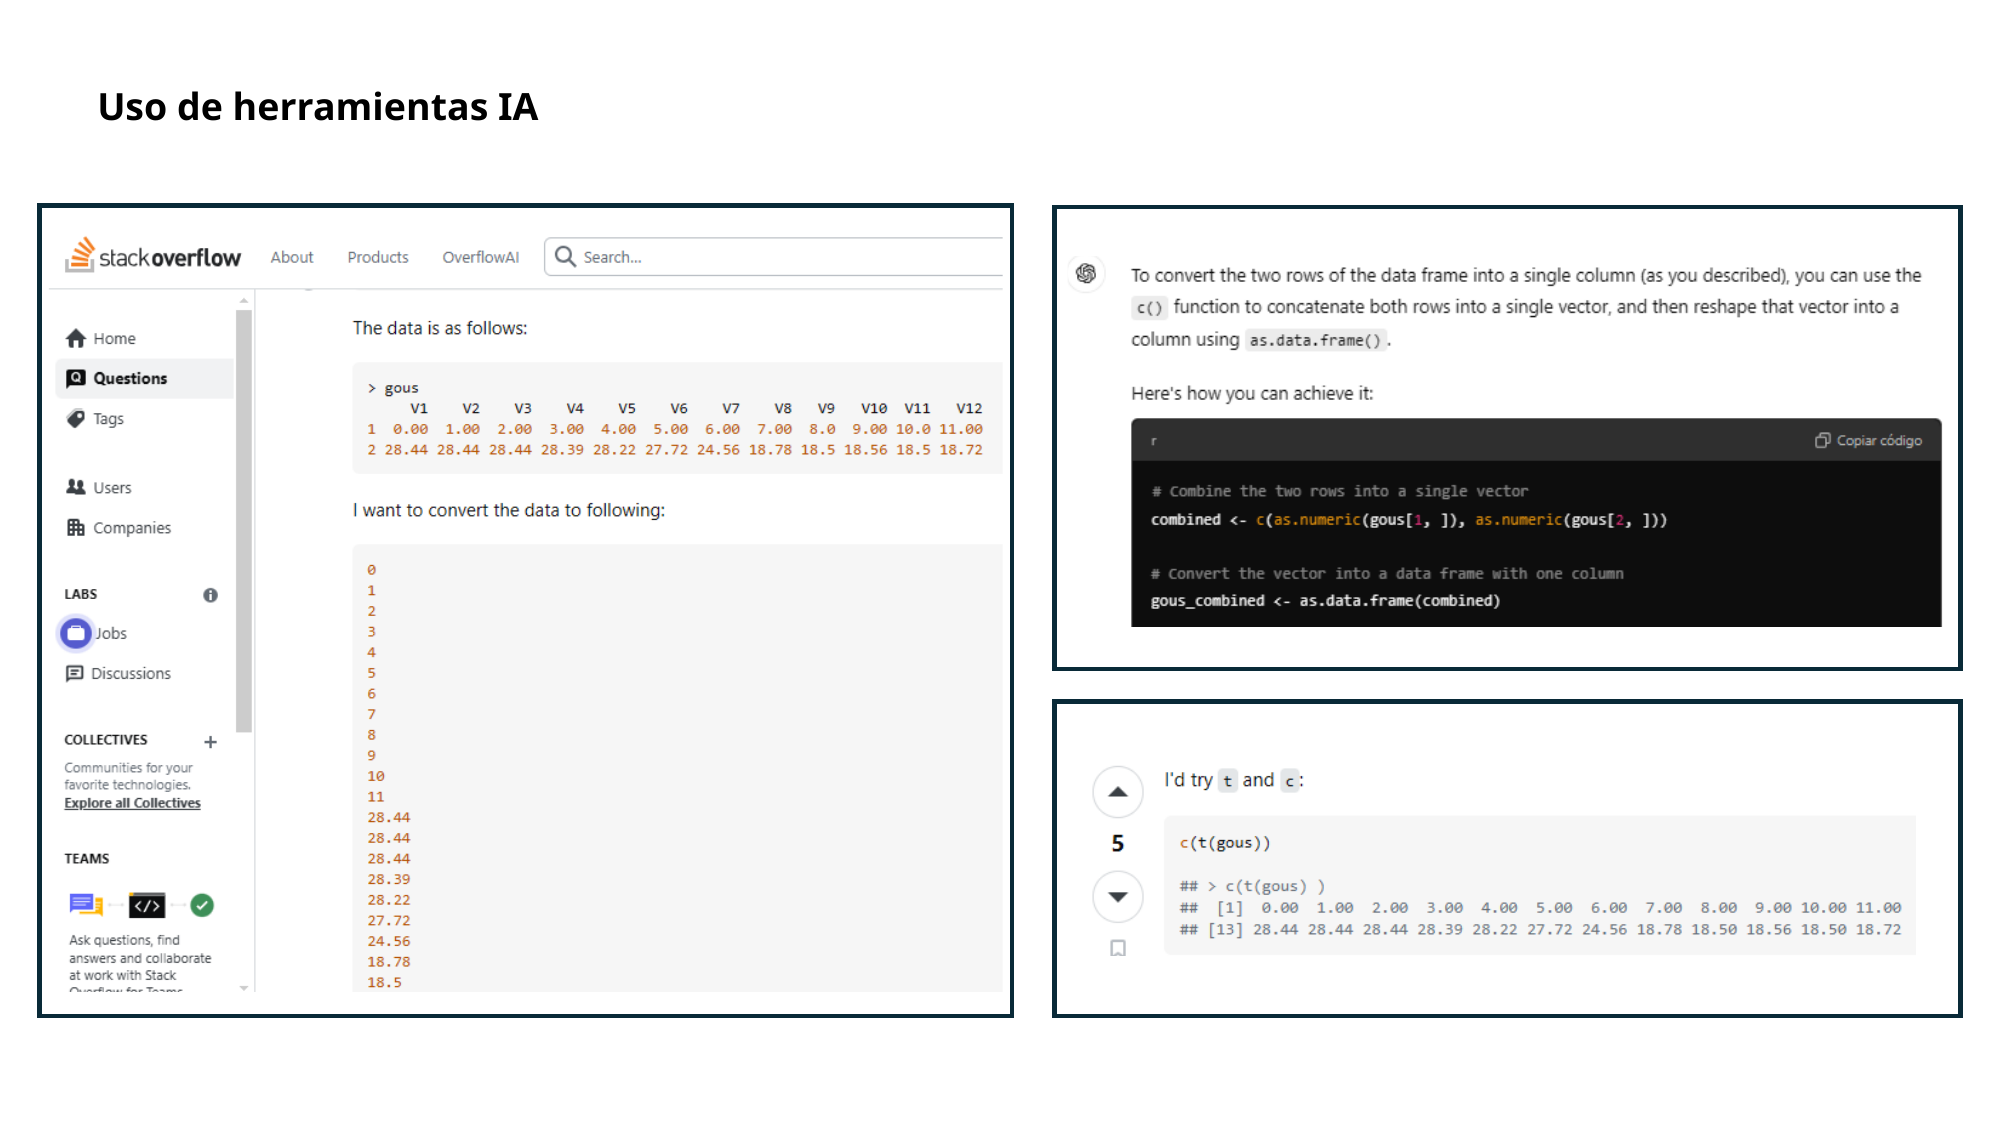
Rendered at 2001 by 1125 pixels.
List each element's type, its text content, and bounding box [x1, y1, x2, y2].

text_box Uso de herramientas IA [82, 75, 678, 136]
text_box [38, 204, 1962, 1017]
